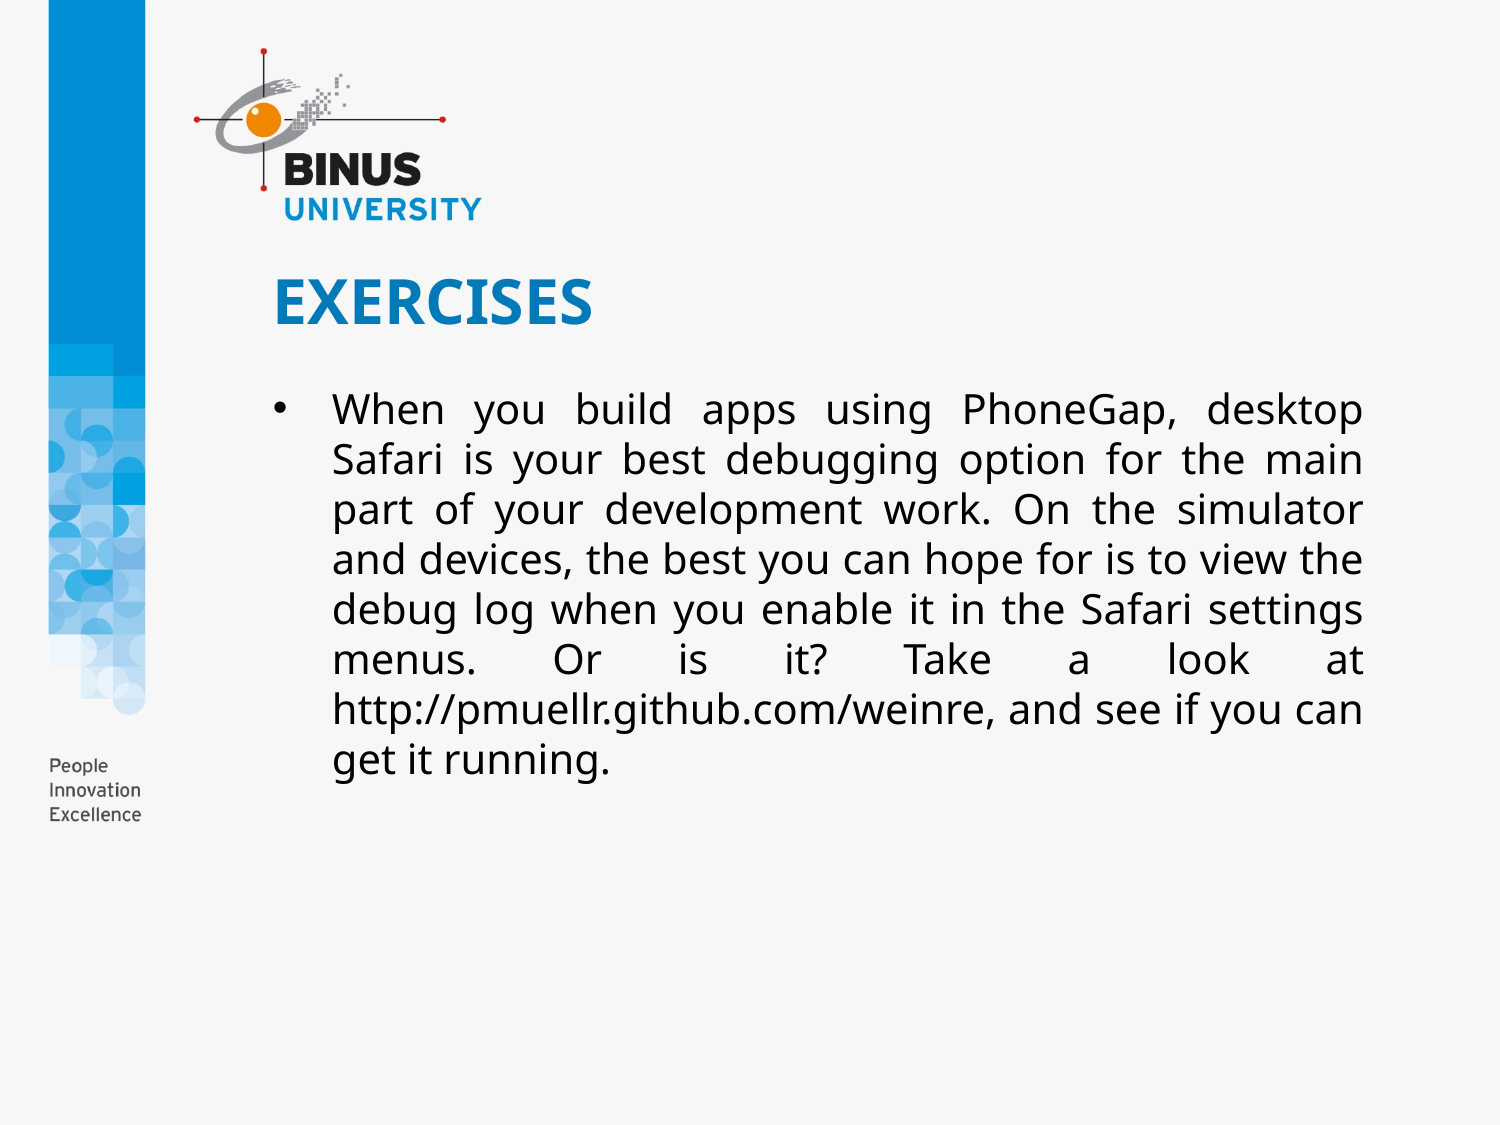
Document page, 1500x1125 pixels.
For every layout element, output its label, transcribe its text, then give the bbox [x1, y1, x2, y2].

list When you build apps using PhoneGap, desktop Safari is your best debugging option for the main part of your development work. On the simulator and devices, the best you can hope for is to view the debug log when you enable it in the Safari settings menus. Or is it? Take a look at http://pmuellr.github.com/weinre, and see if you can get it running. [257, 374, 1380, 874]
picture [0, 0, 1500, 846]
title EXERCISES [257, 234, 1380, 365]
